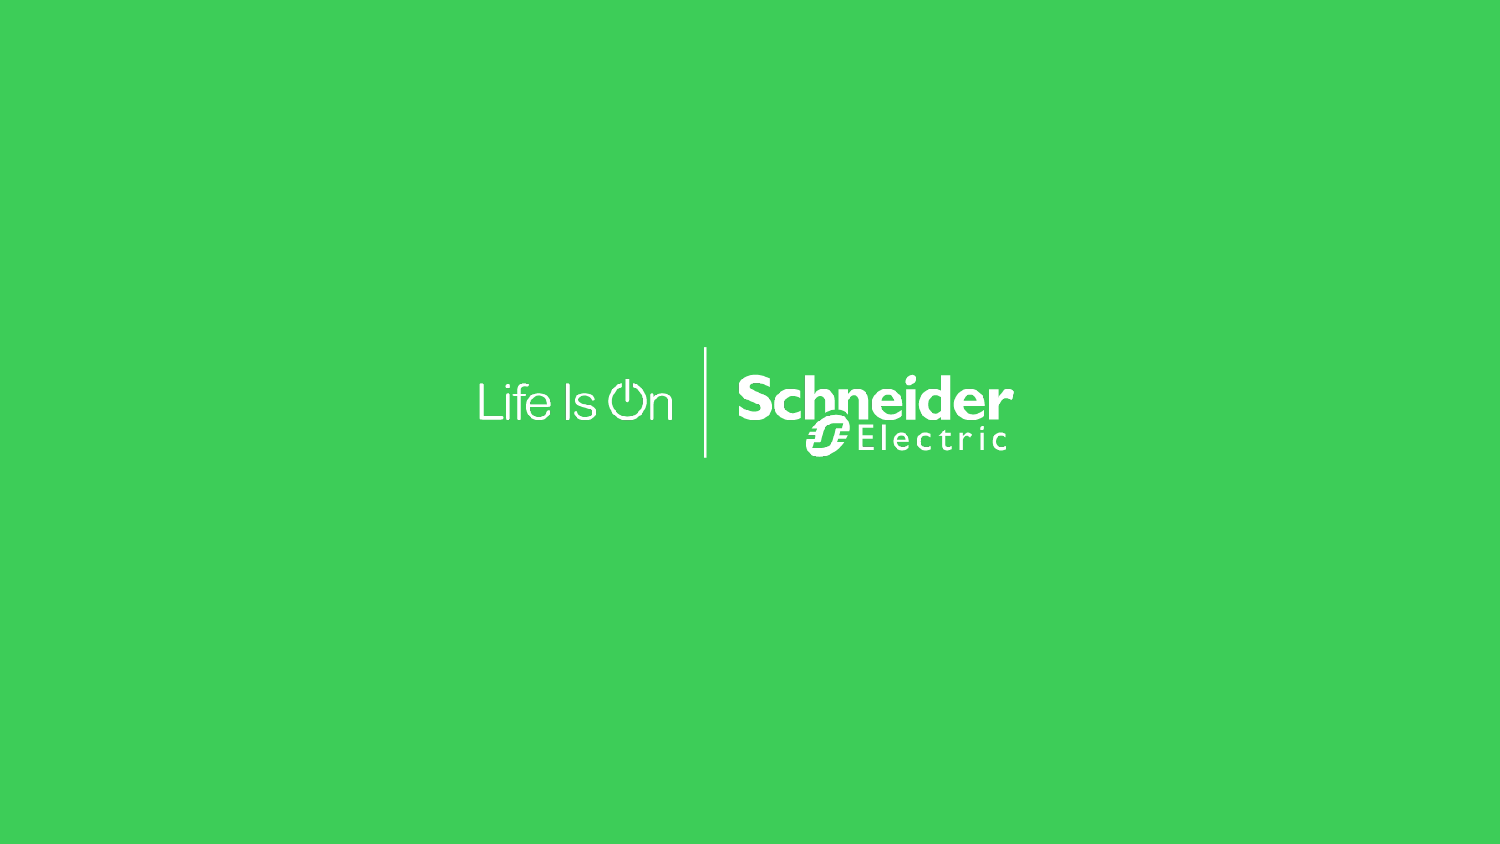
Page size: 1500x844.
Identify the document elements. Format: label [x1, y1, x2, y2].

picture [454, 321, 1039, 483]
